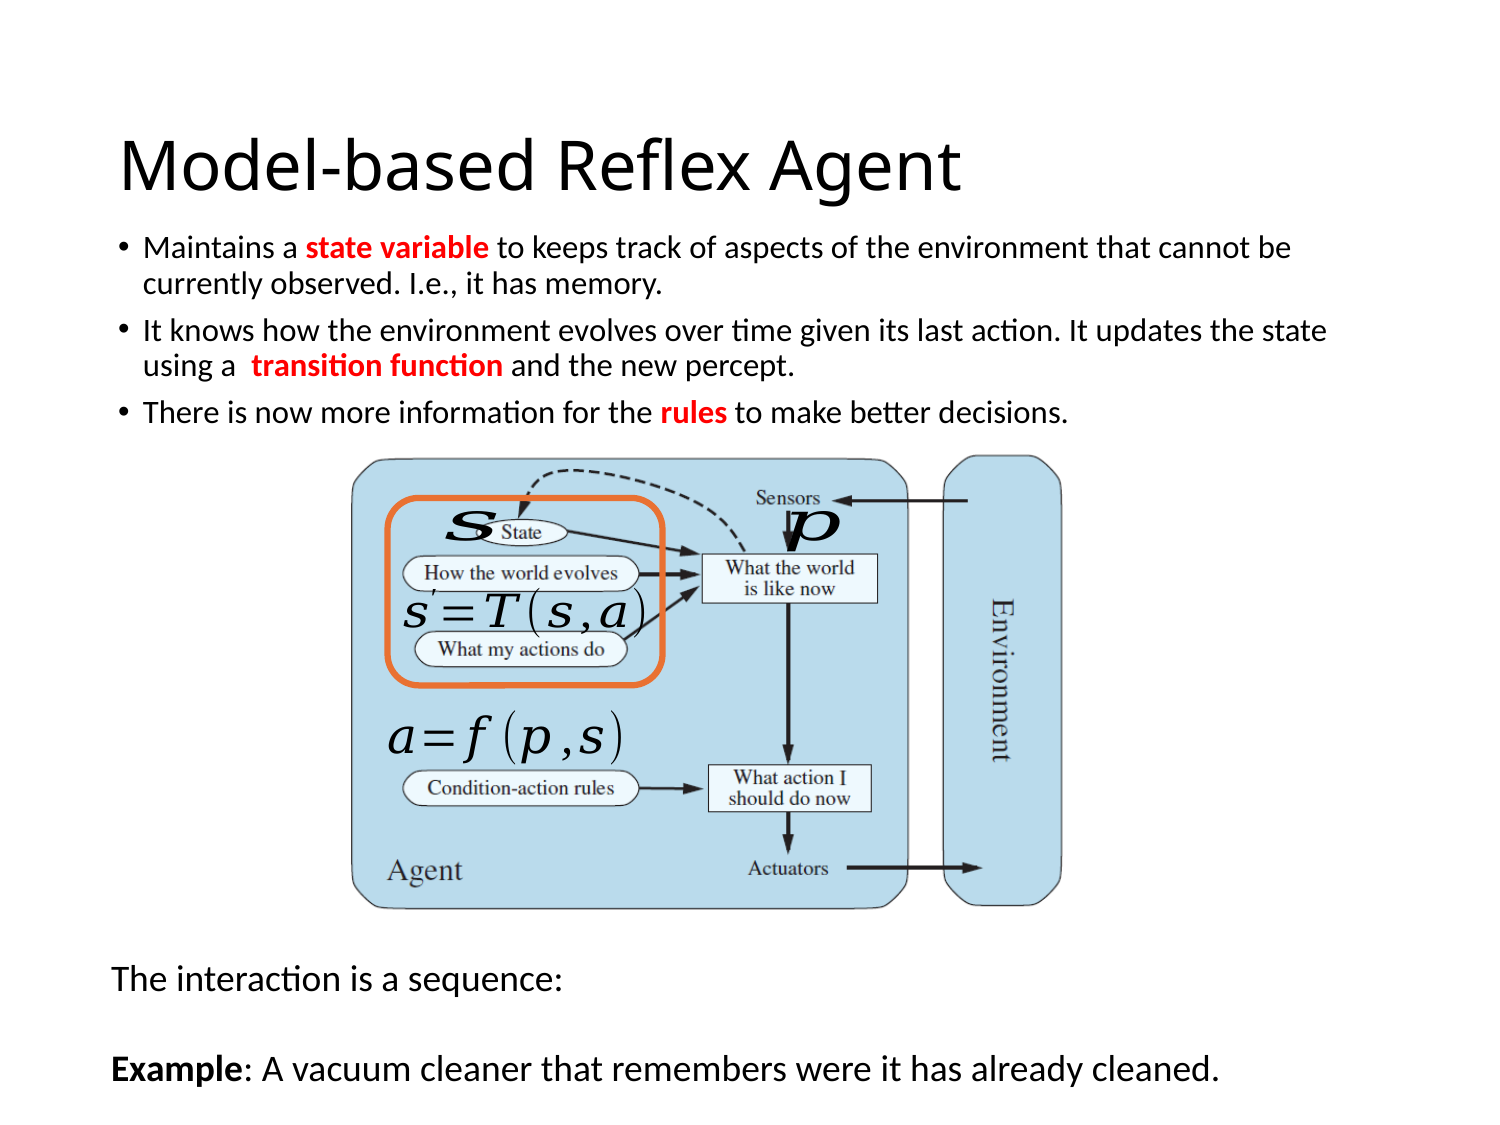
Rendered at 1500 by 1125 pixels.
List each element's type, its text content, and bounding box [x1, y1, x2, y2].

list Maintains a state variable to keeps track of aspects of the environment that cannot be currently observed. I.e., it has memory. It knows how the environment evolves over time given its last action. It updates the state using a transition function and the new percept. There is now more information for the rules to make better decisions. [103, 222, 1397, 441]
picture [324, 445, 1092, 925]
title Model-based Reflex Agent [103, 59, 1397, 222]
